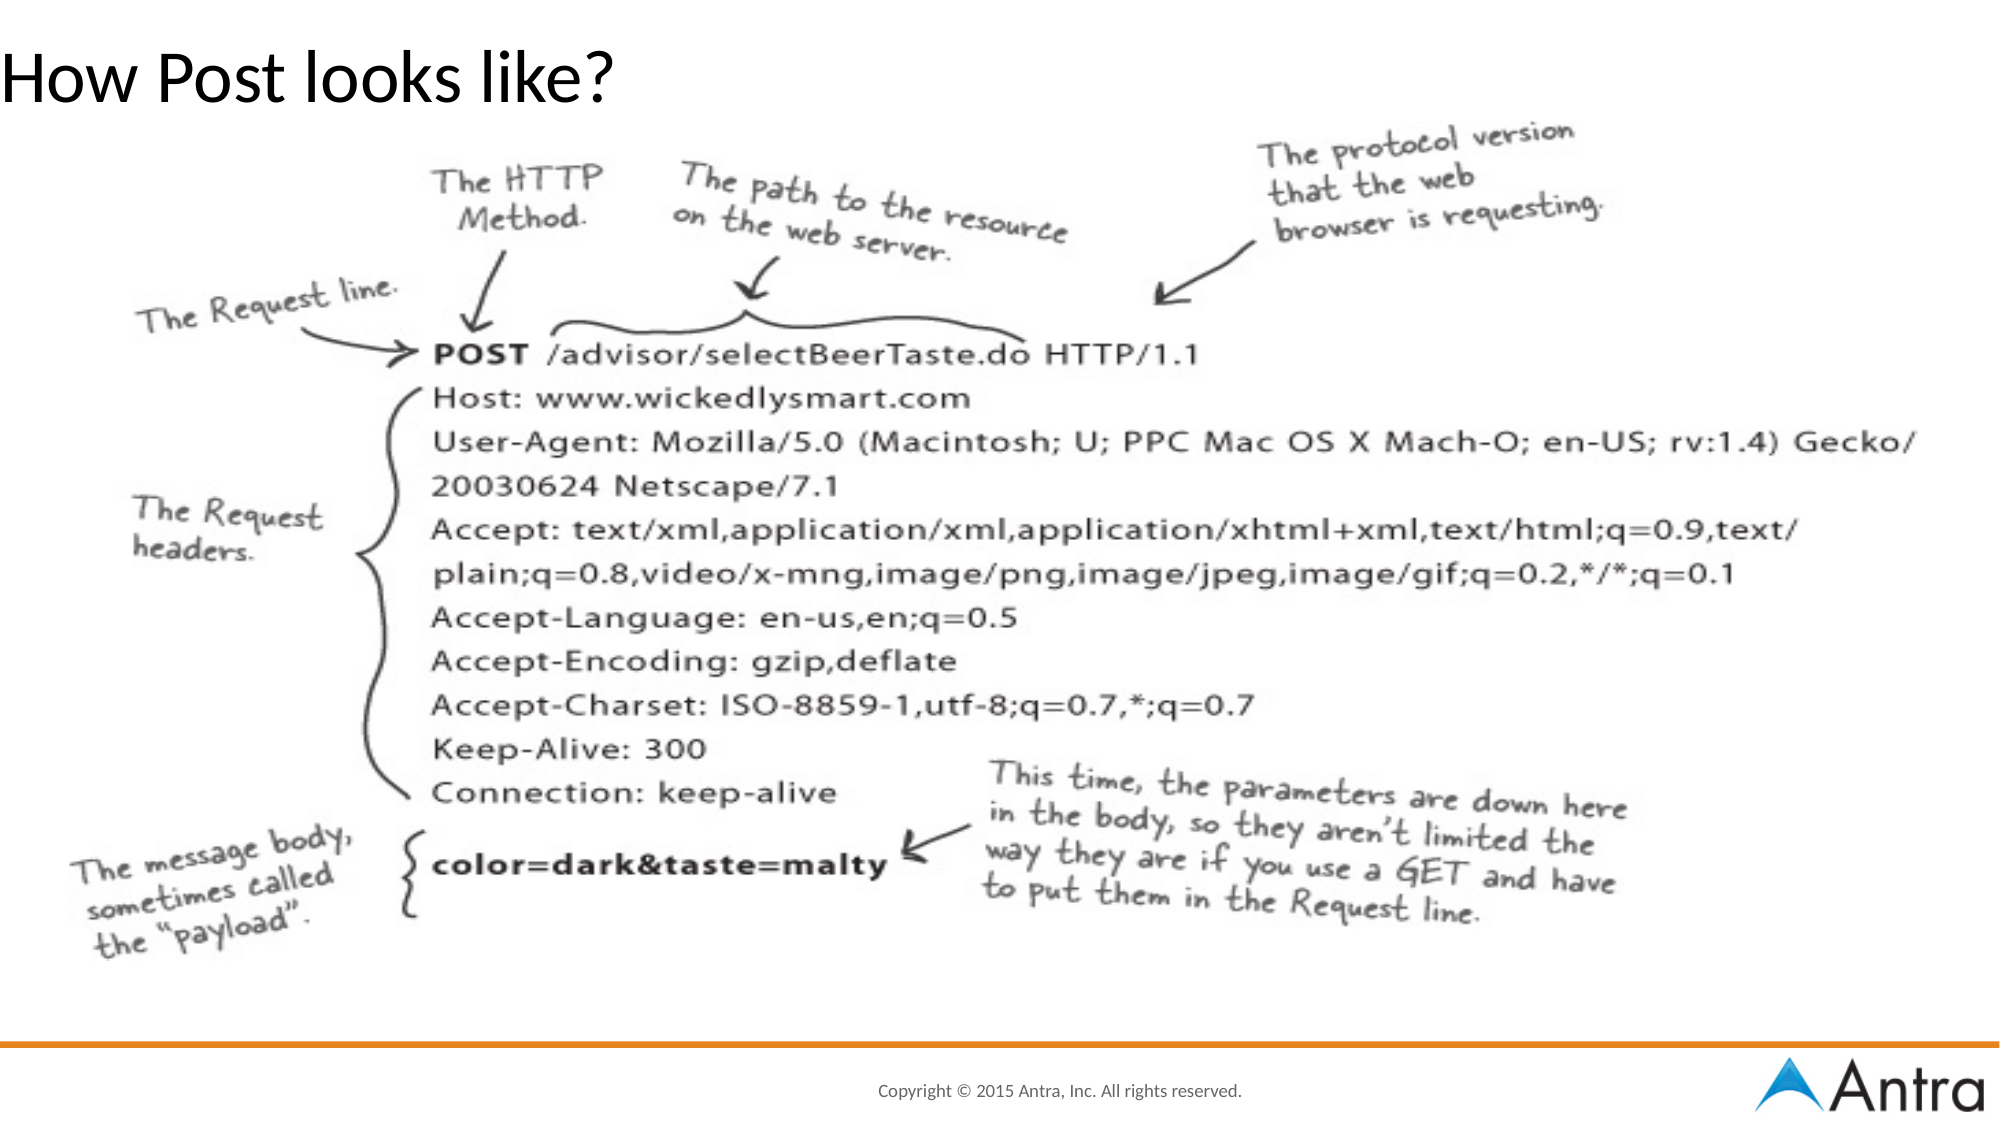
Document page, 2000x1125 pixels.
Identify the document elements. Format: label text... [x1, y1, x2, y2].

title How Post looks like? [0, 0, 1913, 118]
picture [1744, 1048, 1994, 1122]
picture [68, 121, 1918, 962]
